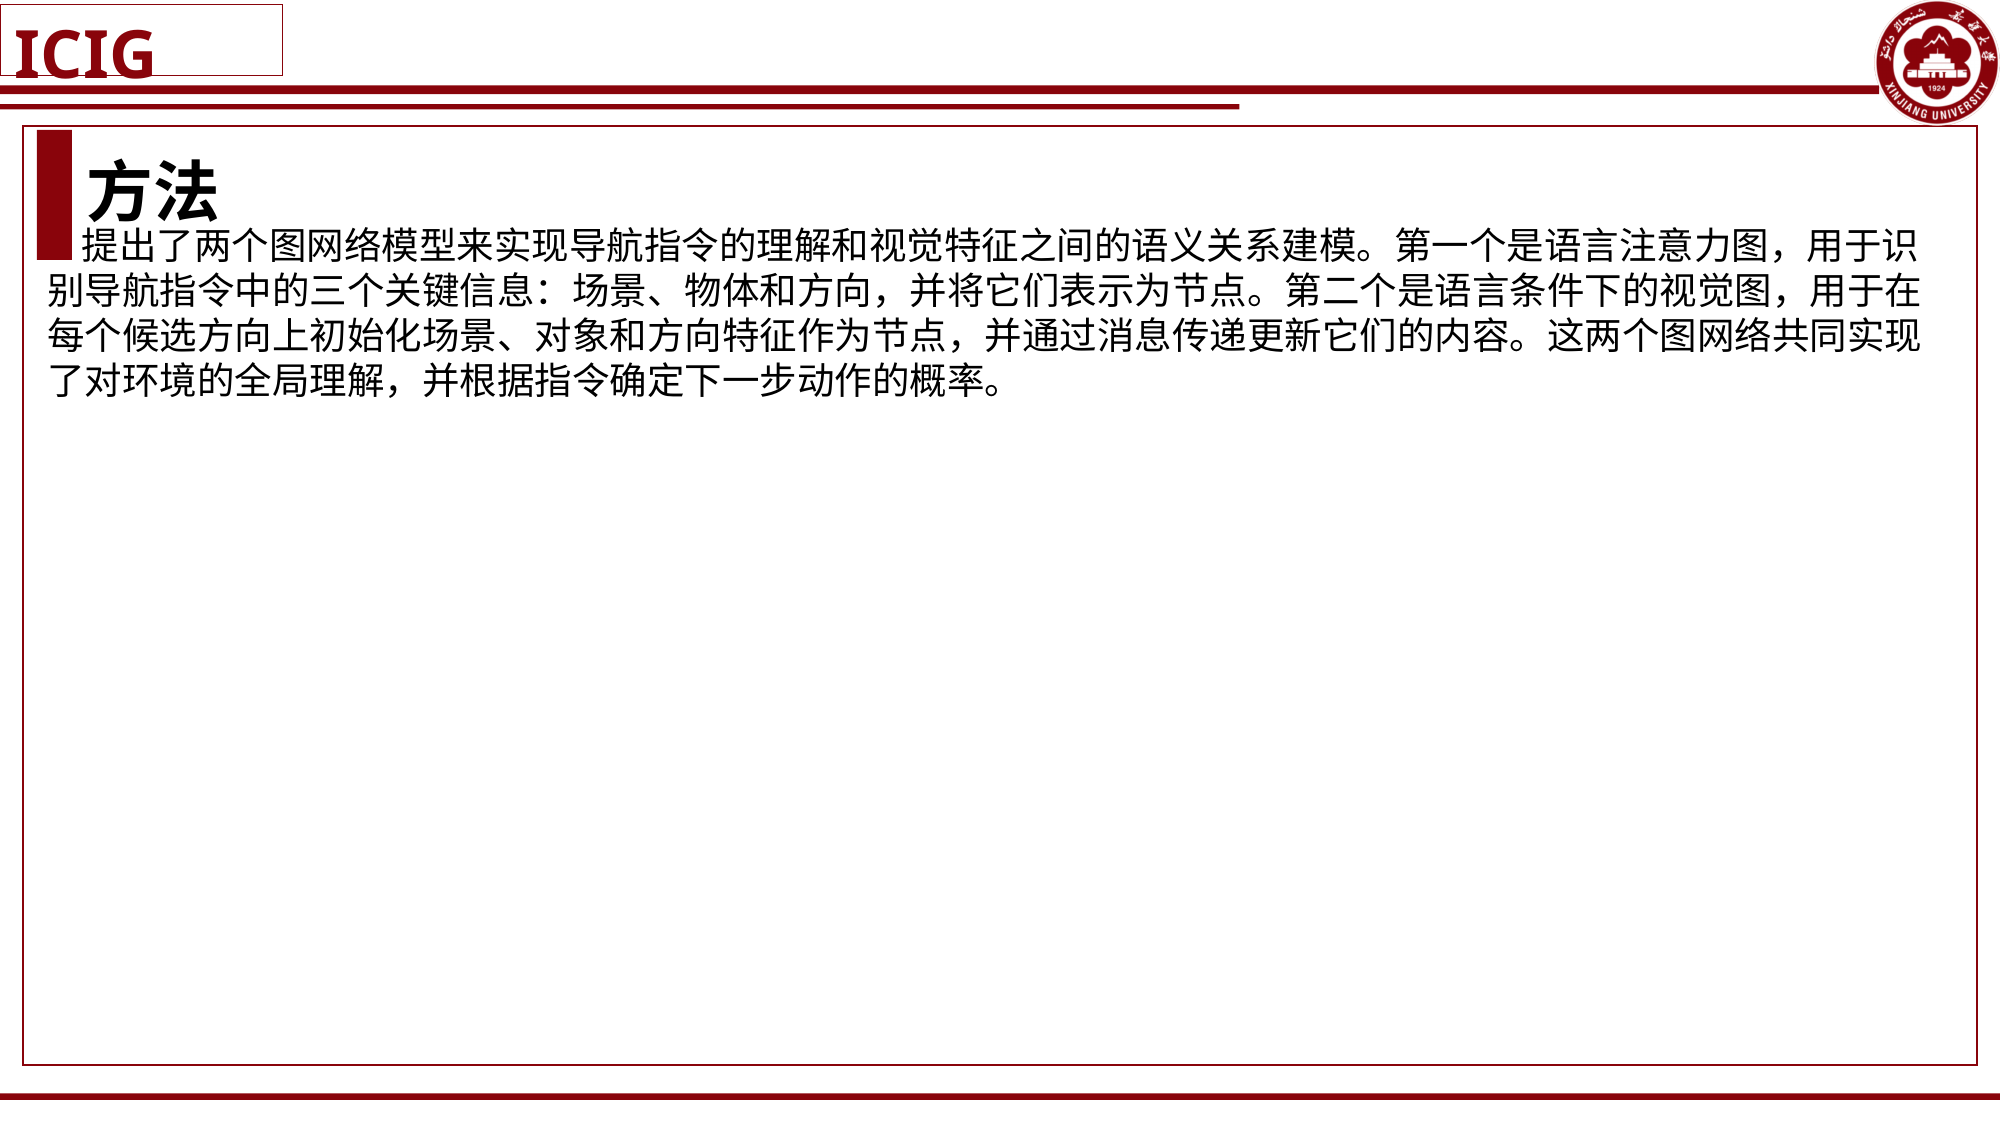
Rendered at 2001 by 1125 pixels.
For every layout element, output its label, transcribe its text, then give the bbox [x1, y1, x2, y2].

text_box ICIG [0, 4, 283, 76]
text_box [36, 129, 73, 214]
picture [1874, 0, 2000, 126]
text_box [0, 1093, 2000, 1100]
text_box [0, 85, 1874, 95]
text_box 提出了两个图网络模型来实现导航指令的理解和视觉特征之间的语义关系建模。第一个是语言注意力图，用于识别导航指令中的三个关键信息：场景、物体和方向，并将它们表示为节点。第二个是语言条件下的视觉图，用于在每个候选方向上初始化场景、对象和方向特征作为节点，并通过消息传递更新它们的内容。这两个图网络共同实现了对环境的全局理解，并根据指令确定下一步动作的概率。 [32, 214, 1957, 1054]
text_box [0, 104, 1240, 110]
text_box [22, 125, 1978, 1066]
